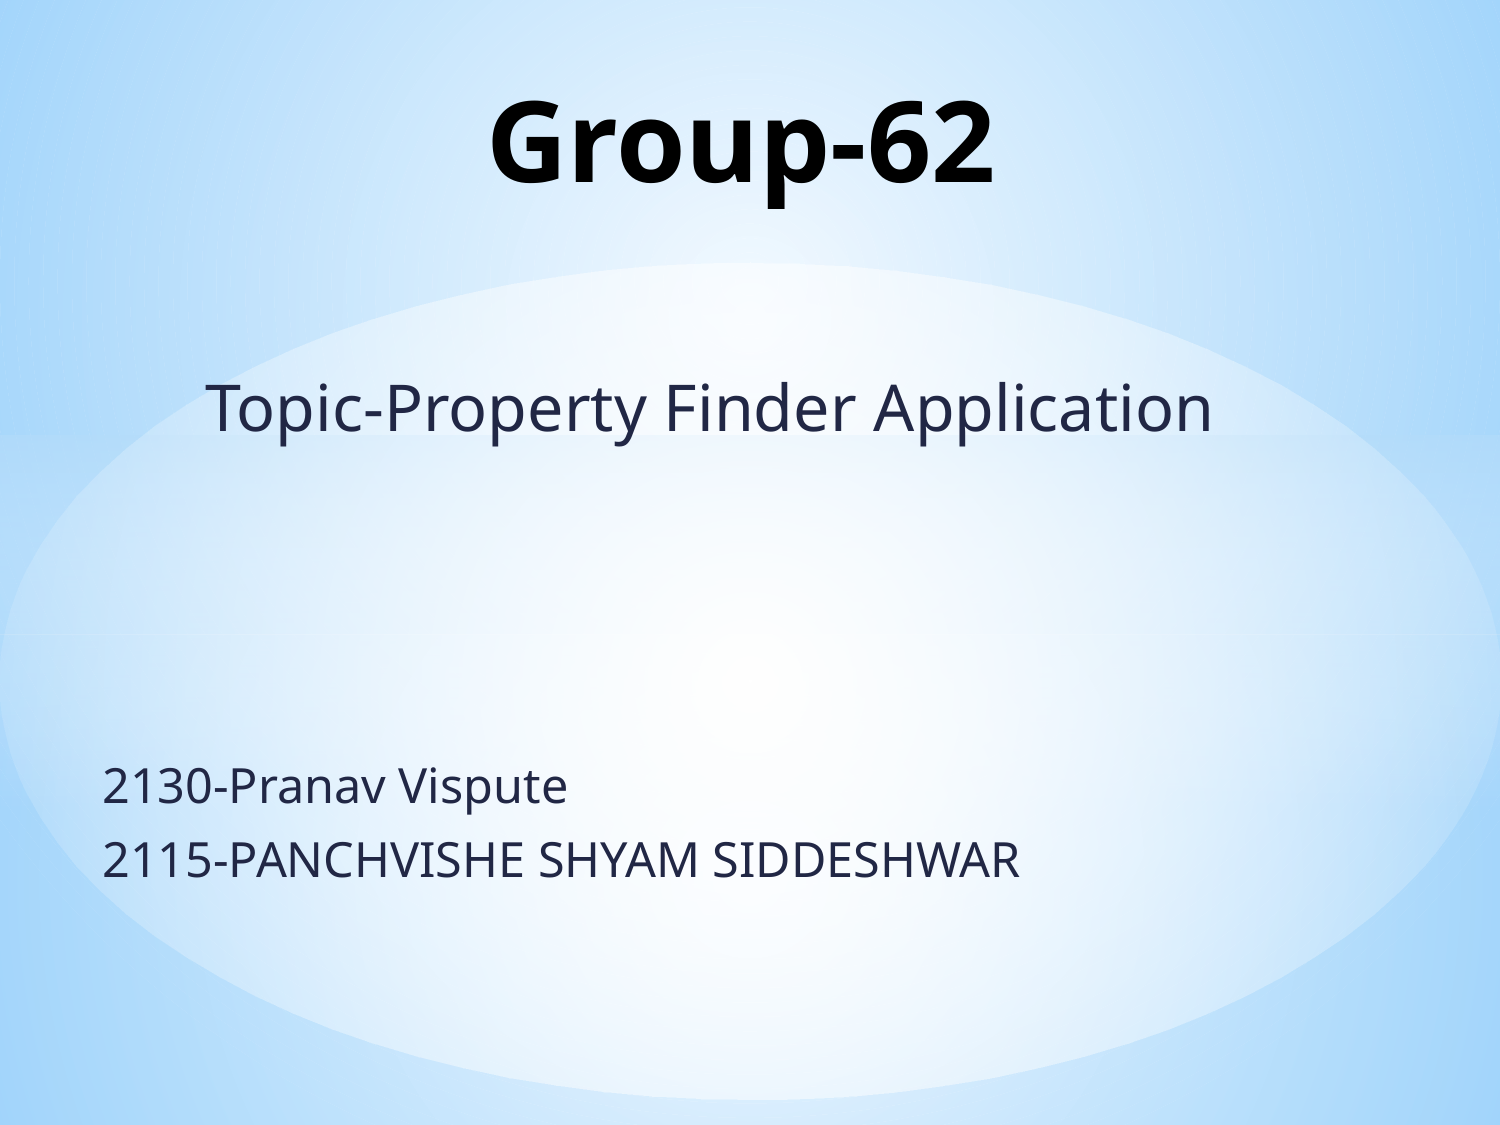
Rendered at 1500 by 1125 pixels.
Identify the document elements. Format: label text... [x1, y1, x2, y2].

subtitle Topic-Property Finder Application 2130-Pranav Vispute 2115-PANCHVISHE SHYAM SIDDESHWAR [87, 262, 1350, 900]
title Group-62 [137, 62, 1315, 250]
